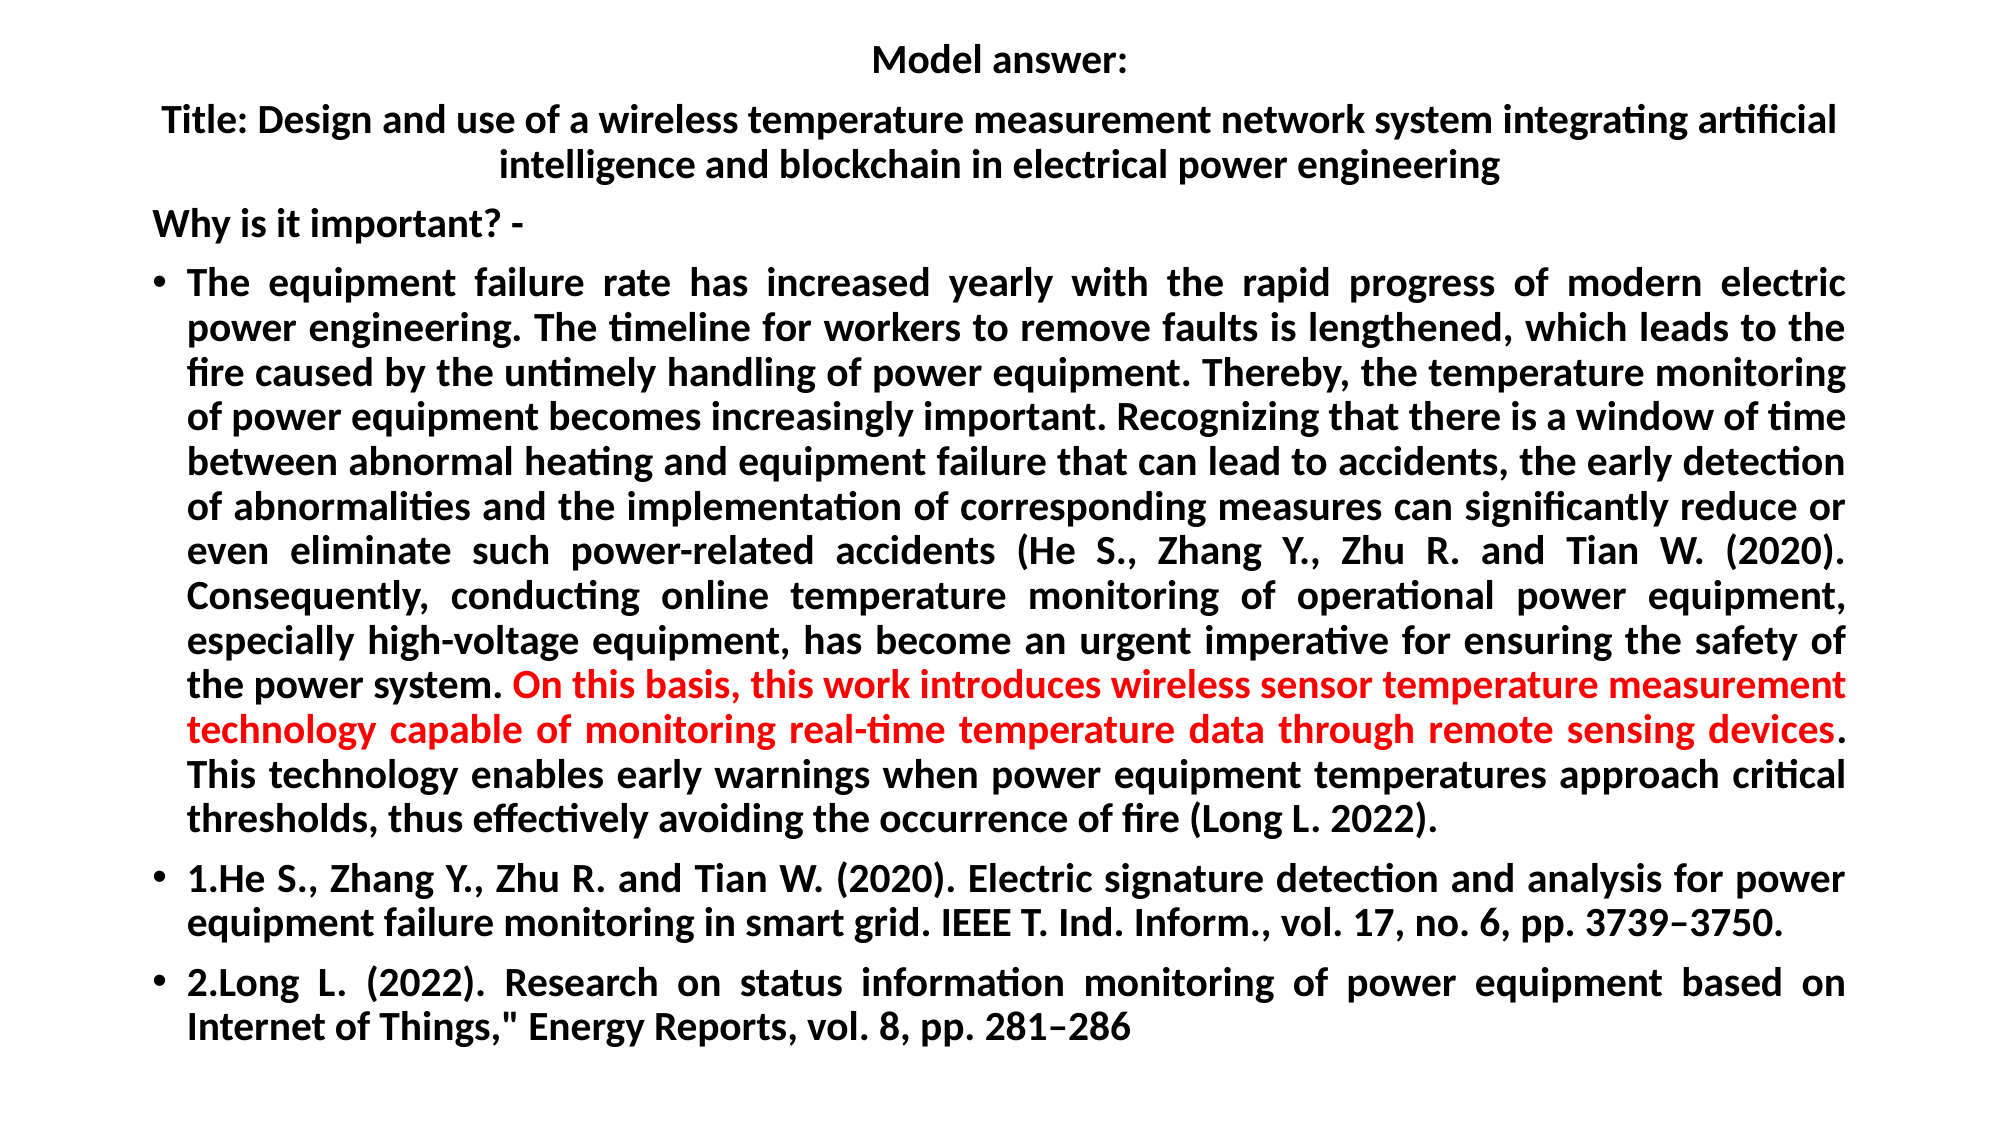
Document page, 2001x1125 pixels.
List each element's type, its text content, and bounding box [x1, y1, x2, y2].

list Model answer: Title: Design and use of a wireless temperature measurement network system integrating artificial intelligence and blockchain in electrical power engineering Why is it important? - The equipment failure rate has increased yearly with the rapid progress of modern electric power engineering. The timeline for workers to remove faults is lengthened, which leads to the fire caused by the untimely handling of power equipment. Thereby, the temperature monitoring of power equipment becomes increasingly important. Recognizing that there is a window of time between abnormal heating and equipment failure that can lead to accidents, the early detection of abnormalities and the implementation of corresponding measures can significantly reduce or even eliminate such power-related accidents (He S., Zhang Y., Zhu R. and Tian W. (2020). Consequently, conducting online temperature monitoring of operational power equipment, especially high-voltage equipment, has become an urgent imperative for ensuring the safety of the power system. On this basis, this work introduces wireless sensor temperature measurement technology capable of monitoring real-time temperature data through remote sensing devices. This technology enables early warnings when power equipment temperatures approach critical thresholds, thus effectively avoiding the occurrence of fire (Long L. 2022). 1.He S., Zhang Y., Zhu R. and Tian W. (2020). Electric signature detection and analysis for power equipment failure monitoring in smart grid. IEEE T. Ind. Inform., vol. 17, no. 6, pp. 3739–3750. 2.Long L. (2022). Research on status information monitoring of power equipment based on Internet of Things," Energy Reports, vol. 8, pp. 281–286 [137, 30, 1863, 1125]
